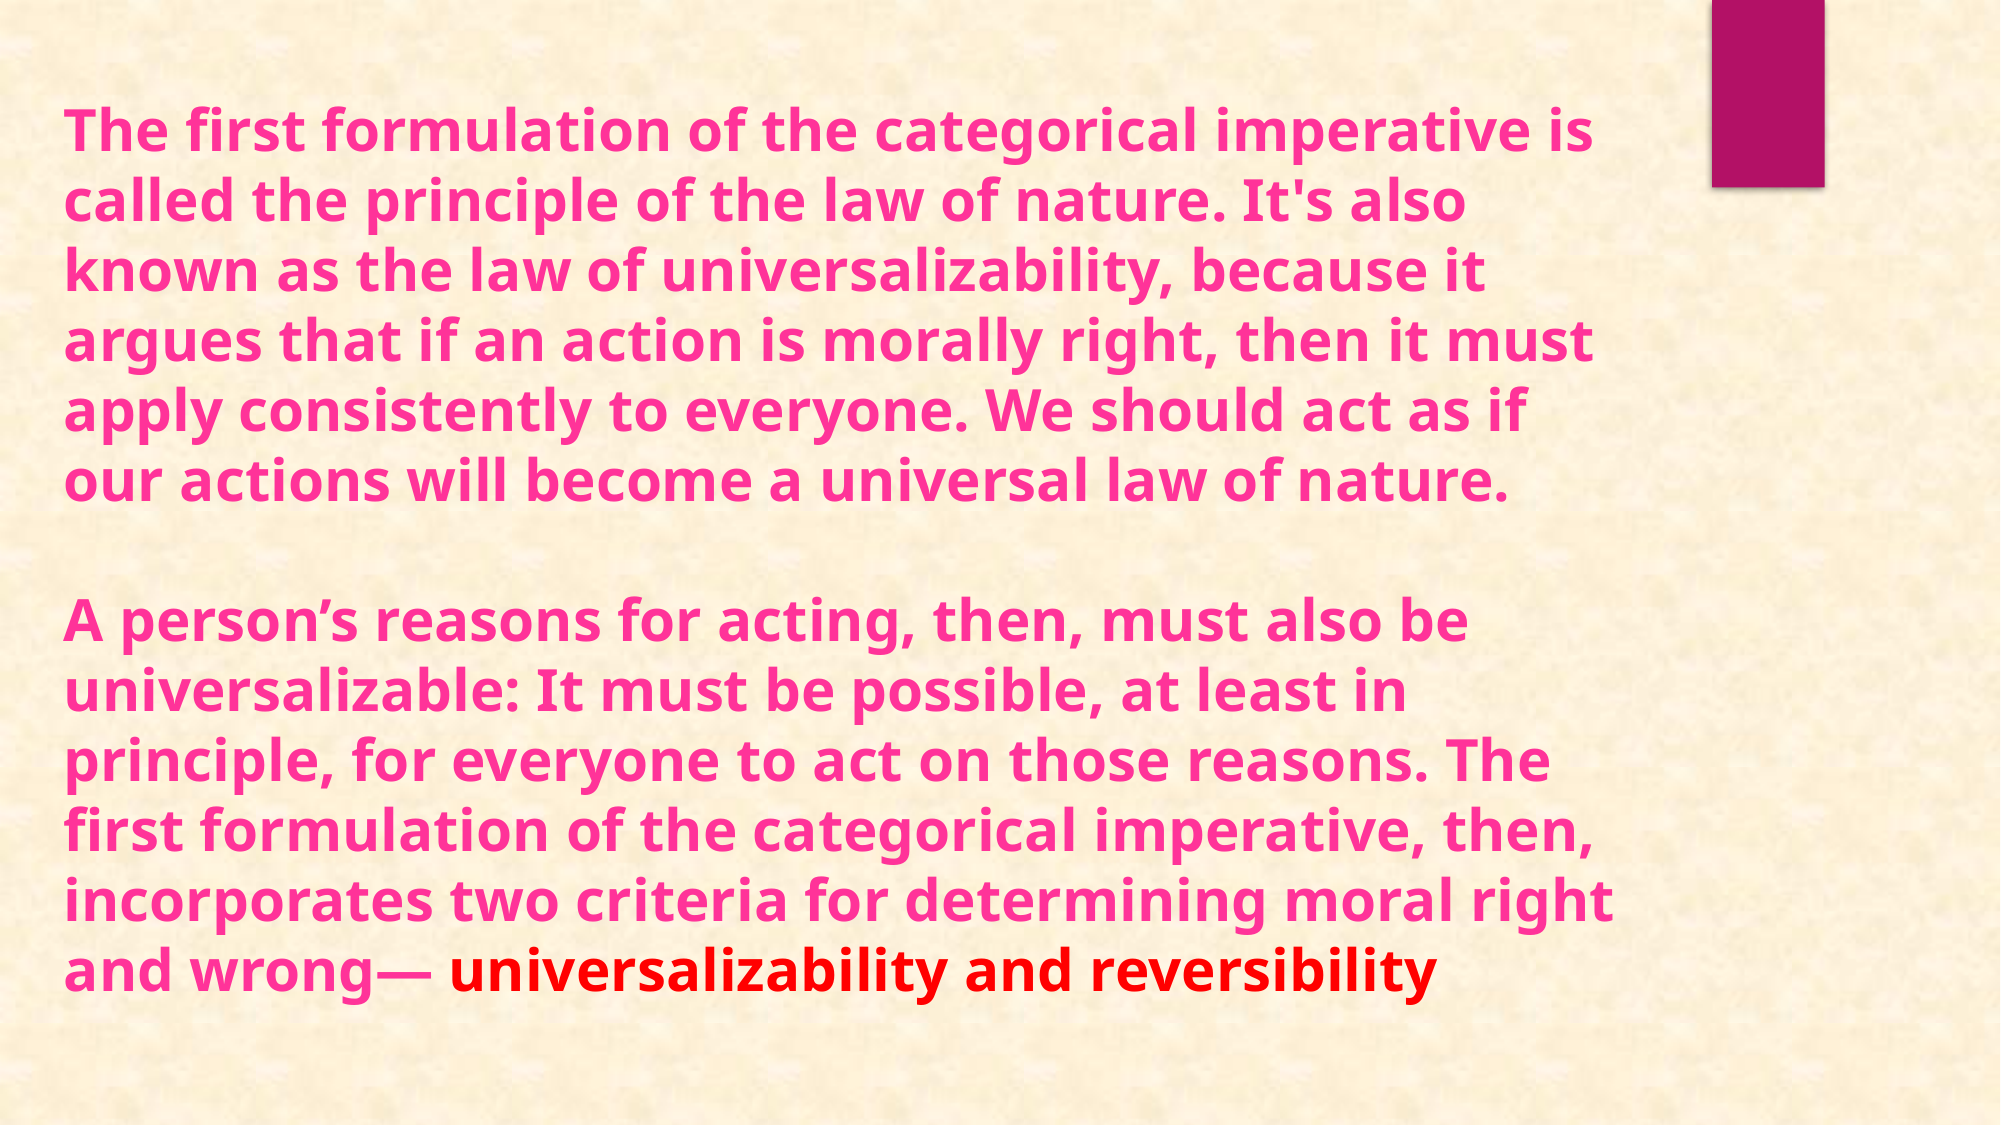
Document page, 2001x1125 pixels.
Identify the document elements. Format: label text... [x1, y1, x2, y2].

text_box The first formulation of the categorical imperative is called the principle of the law of nature. It's also known as the law of universalizability, because it argues that if an action is morally right, then it must apply consistently to everyone. We should act as if our actions will become a universal law of nature. A person’s reasons for acting, then, must also be universalizable: It must be possible, at least in principle, for everyone to act on those reasons. The first formulation of the categorical imperative, then, incorporates two criteria for determining moral right and wrong— universalizability and reversibility [49, 86, 1649, 1011]
picture [0, 0, 2001, 1125]
